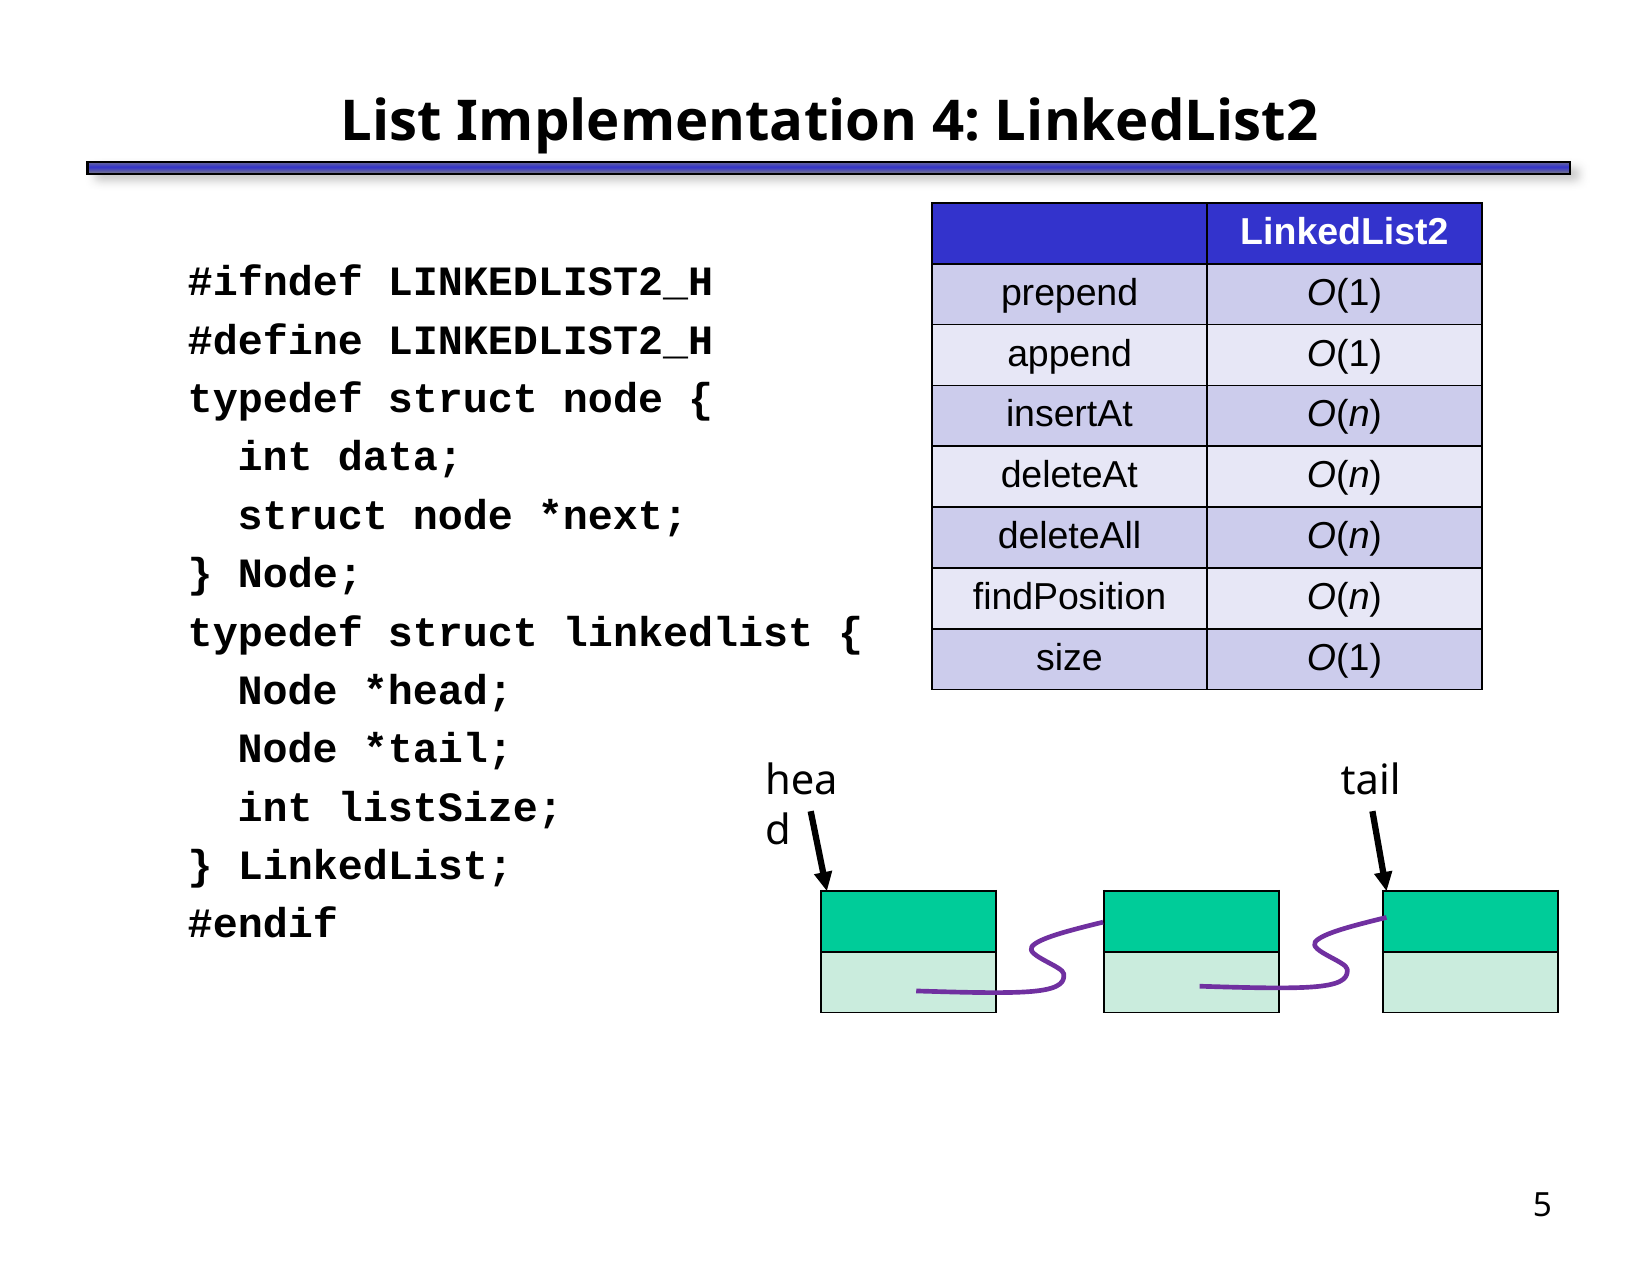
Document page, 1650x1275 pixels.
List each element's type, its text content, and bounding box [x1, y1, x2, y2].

table_cell O(n) [1208, 386, 1481, 445]
table_cell deleteAll [933, 508, 1206, 567]
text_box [1325, 745, 1420, 892]
table_cell [1105, 953, 1278, 1012]
table_cell O(1) [1208, 630, 1481, 689]
table_header [822, 892, 995, 951]
text_box [916, 922, 1104, 993]
table_cell O(n) [1208, 508, 1481, 567]
table_cell append [933, 325, 1206, 385]
table_cell insertAt [933, 386, 1206, 445]
title List Implementation 4: LinkedList2 [87, 75, 1573, 161]
table_cell O(1) [1208, 265, 1481, 324]
table_cell size [933, 630, 1206, 689]
table_cell deleteAt [933, 447, 1206, 506]
text_box [1199, 917, 1387, 988]
table_cell findPosition [933, 569, 1206, 628]
slide_number ‹#› [1224, 1175, 1569, 1260]
table_cell O(1) [1208, 325, 1481, 385]
table_header [1384, 892, 1557, 951]
table_cell prepend [933, 265, 1206, 324]
table_cell [822, 953, 995, 1012]
table_header [1105, 892, 1278, 951]
table_cell [1384, 953, 1557, 1012]
table_header [933, 204, 1206, 263]
list #ifndef LINKEDLIST2_H #define LINKEDLIST2_H typedef struct node { int data; struct node *next; } Node; typedef struct linkedlist { Node *head; Node *tail; int listSize; } LinkedList; #endif [87, 187, 1568, 1163]
table_cell O(n) [1208, 447, 1481, 506]
table_cell O(n) [1208, 569, 1481, 628]
table_header LinkedList2 [1208, 204, 1481, 263]
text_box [749, 745, 872, 892]
